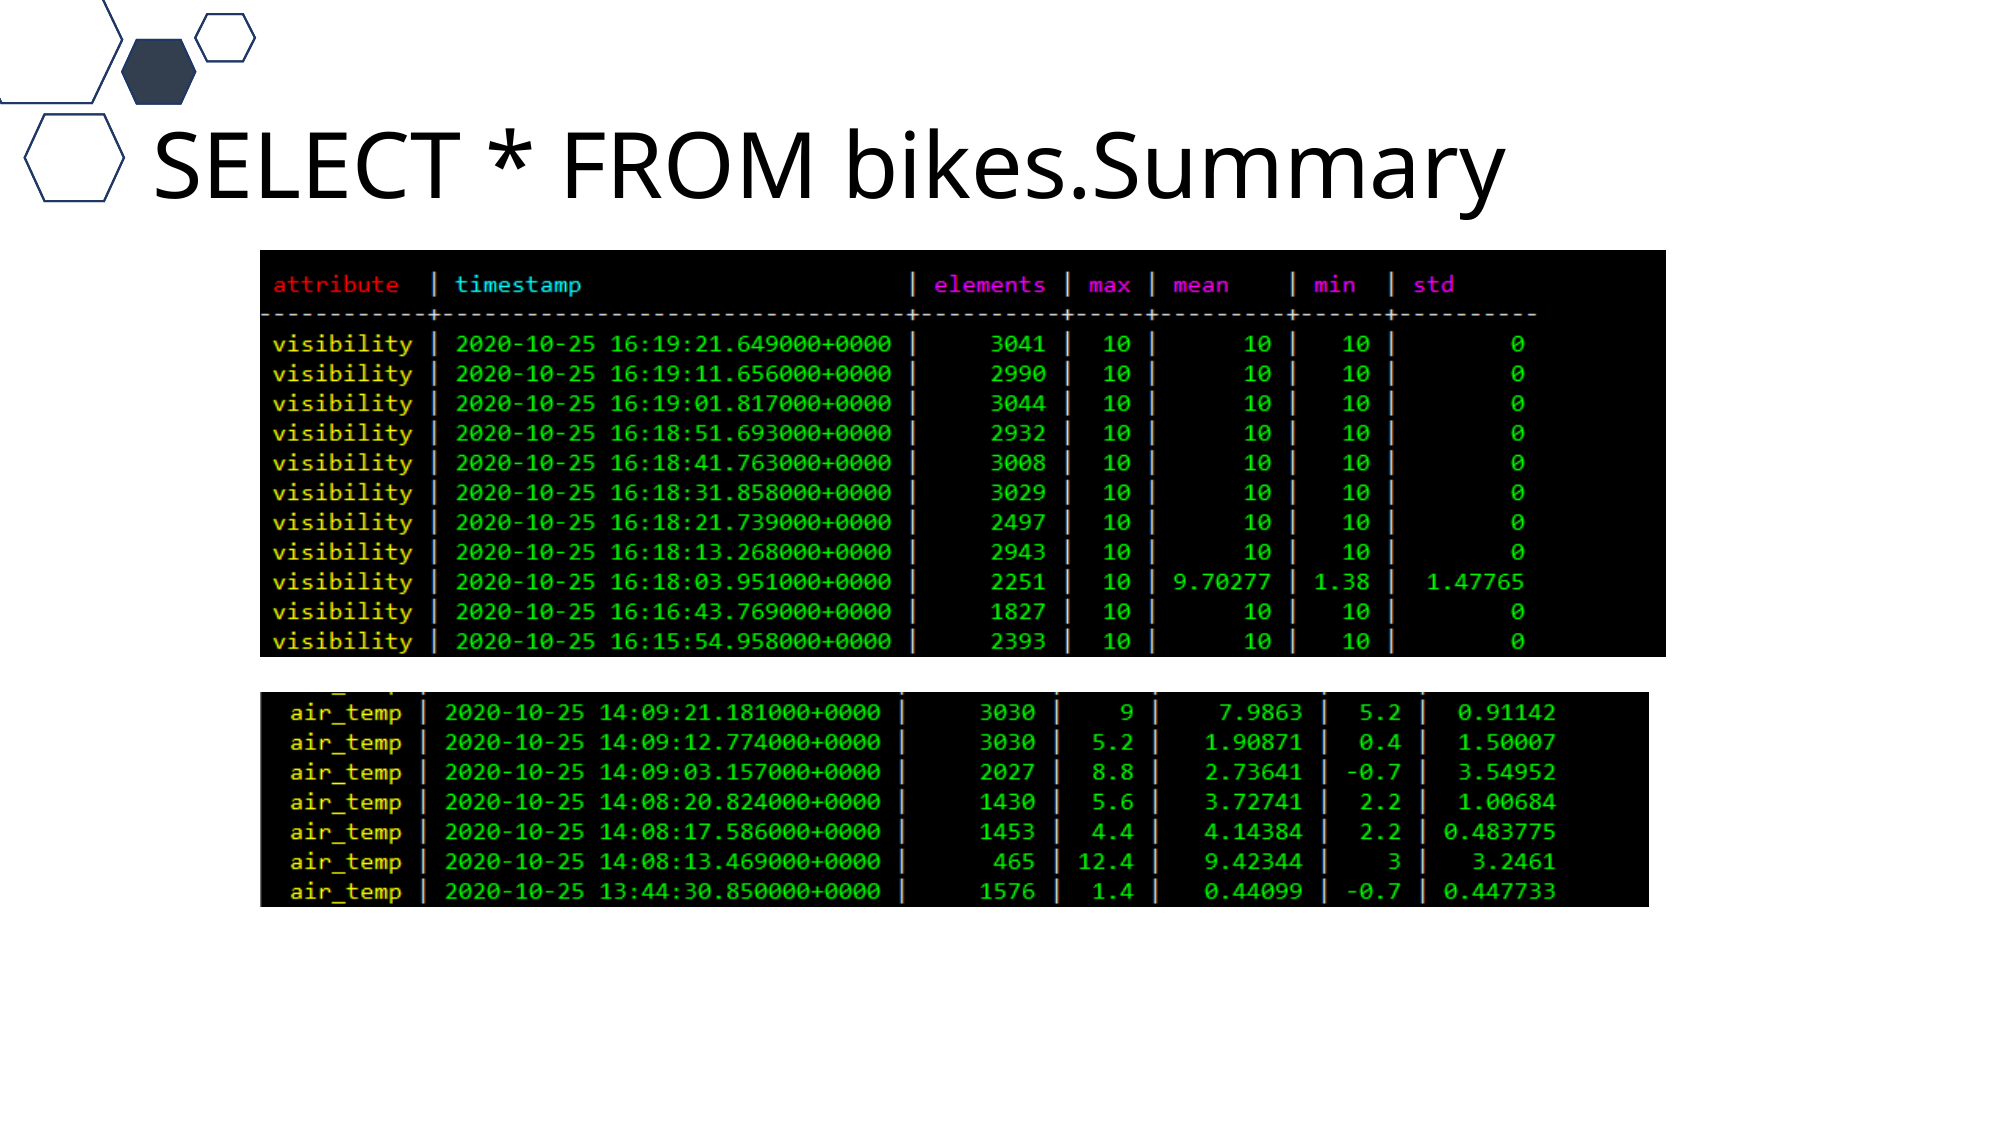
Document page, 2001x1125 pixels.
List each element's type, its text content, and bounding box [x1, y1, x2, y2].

title SELECT * FROM bikes.Summary [137, 59, 1863, 278]
picture [260, 250, 1666, 658]
picture [260, 692, 1649, 907]
